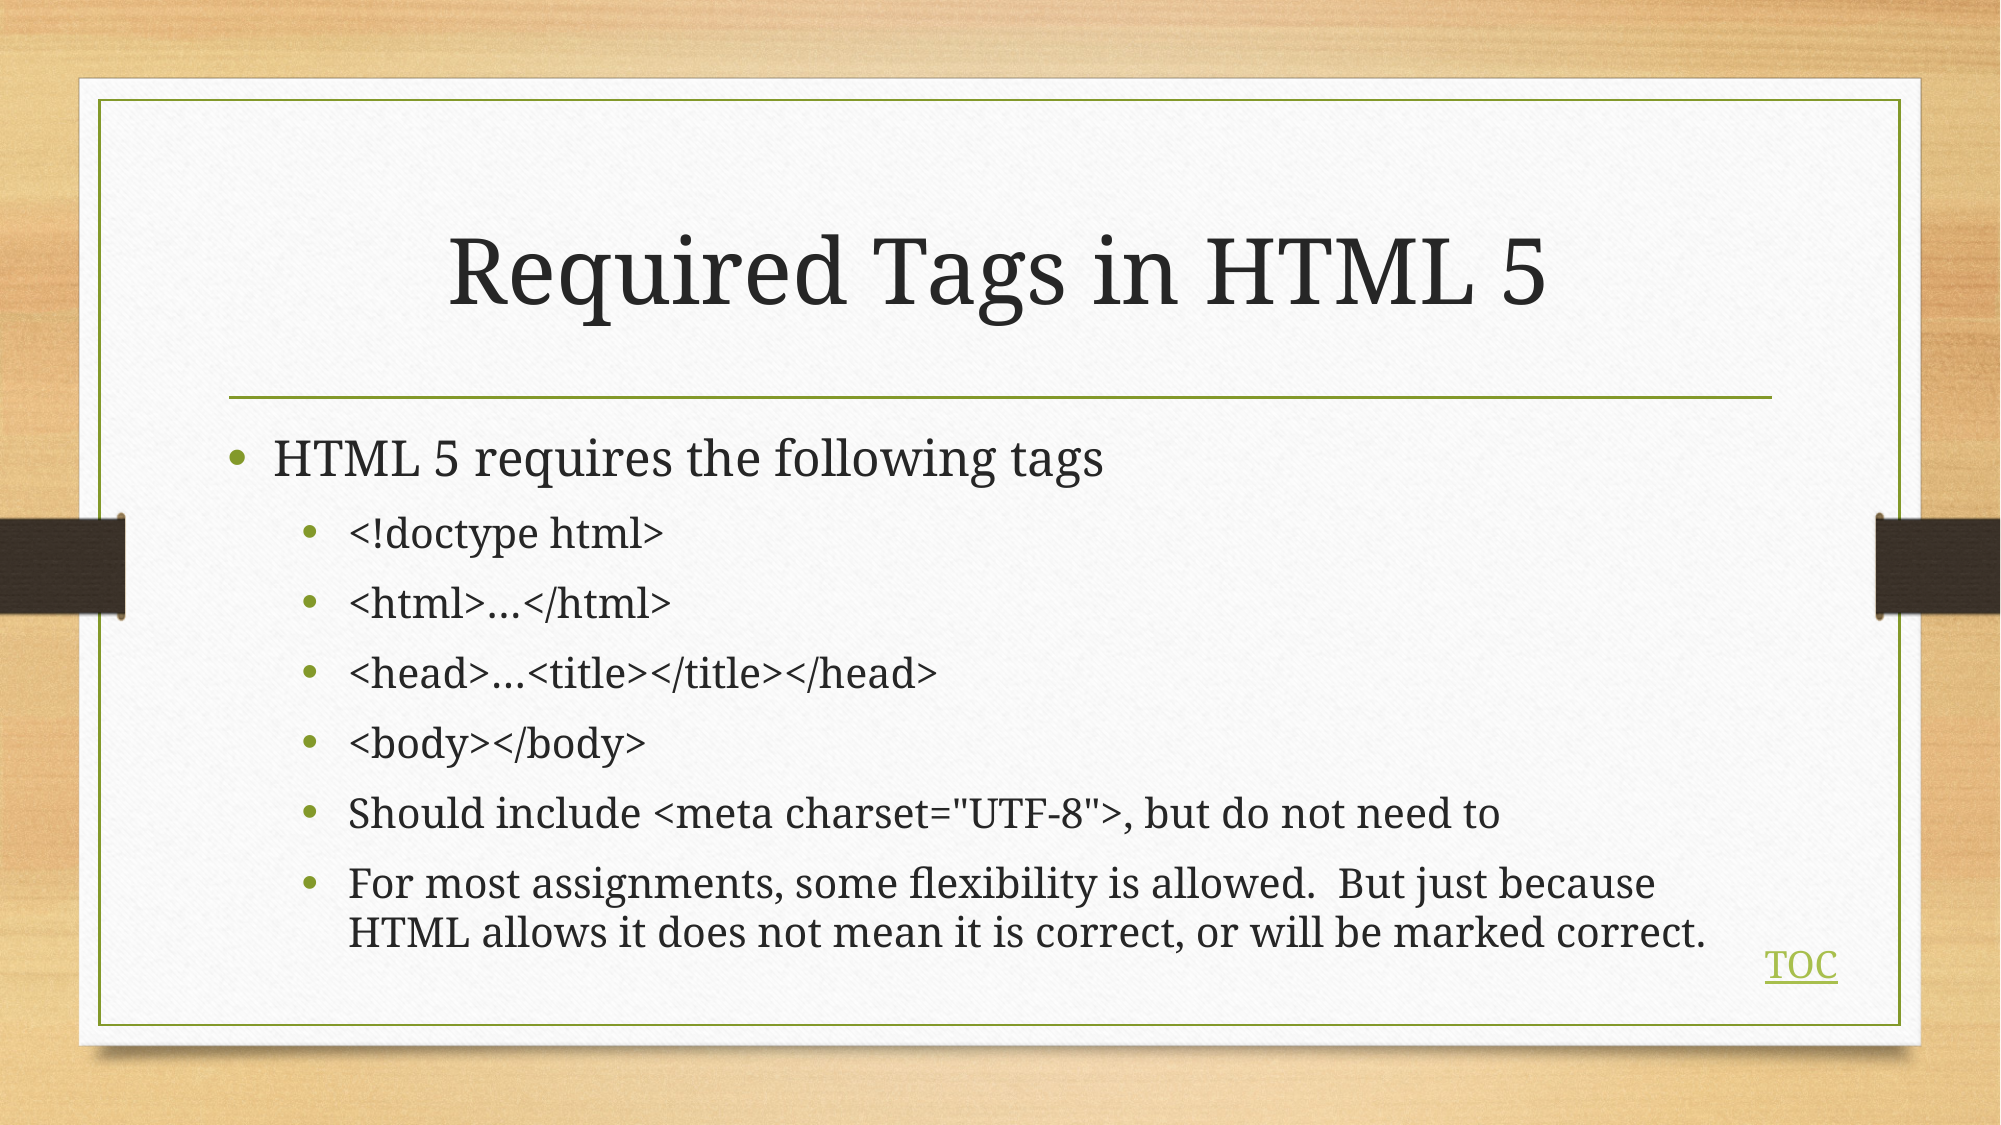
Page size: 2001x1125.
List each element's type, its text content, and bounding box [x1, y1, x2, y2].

text_box TOC [1749, 933, 1884, 1000]
picture [0, 0, 2001, 1125]
title Required Tags in HTML 5 [212, 161, 1788, 375]
list HTML 5 requires the following tags <!doctype html> <html>…</html> <head>…<title></title></head> <body></body> Should include <meta charset="UTF-8">, but do not need to For most assignments, some flexibility is allowed. But just because HTML allows it does not mean it is correct, or will be marked correct. [212, 419, 1788, 964]
